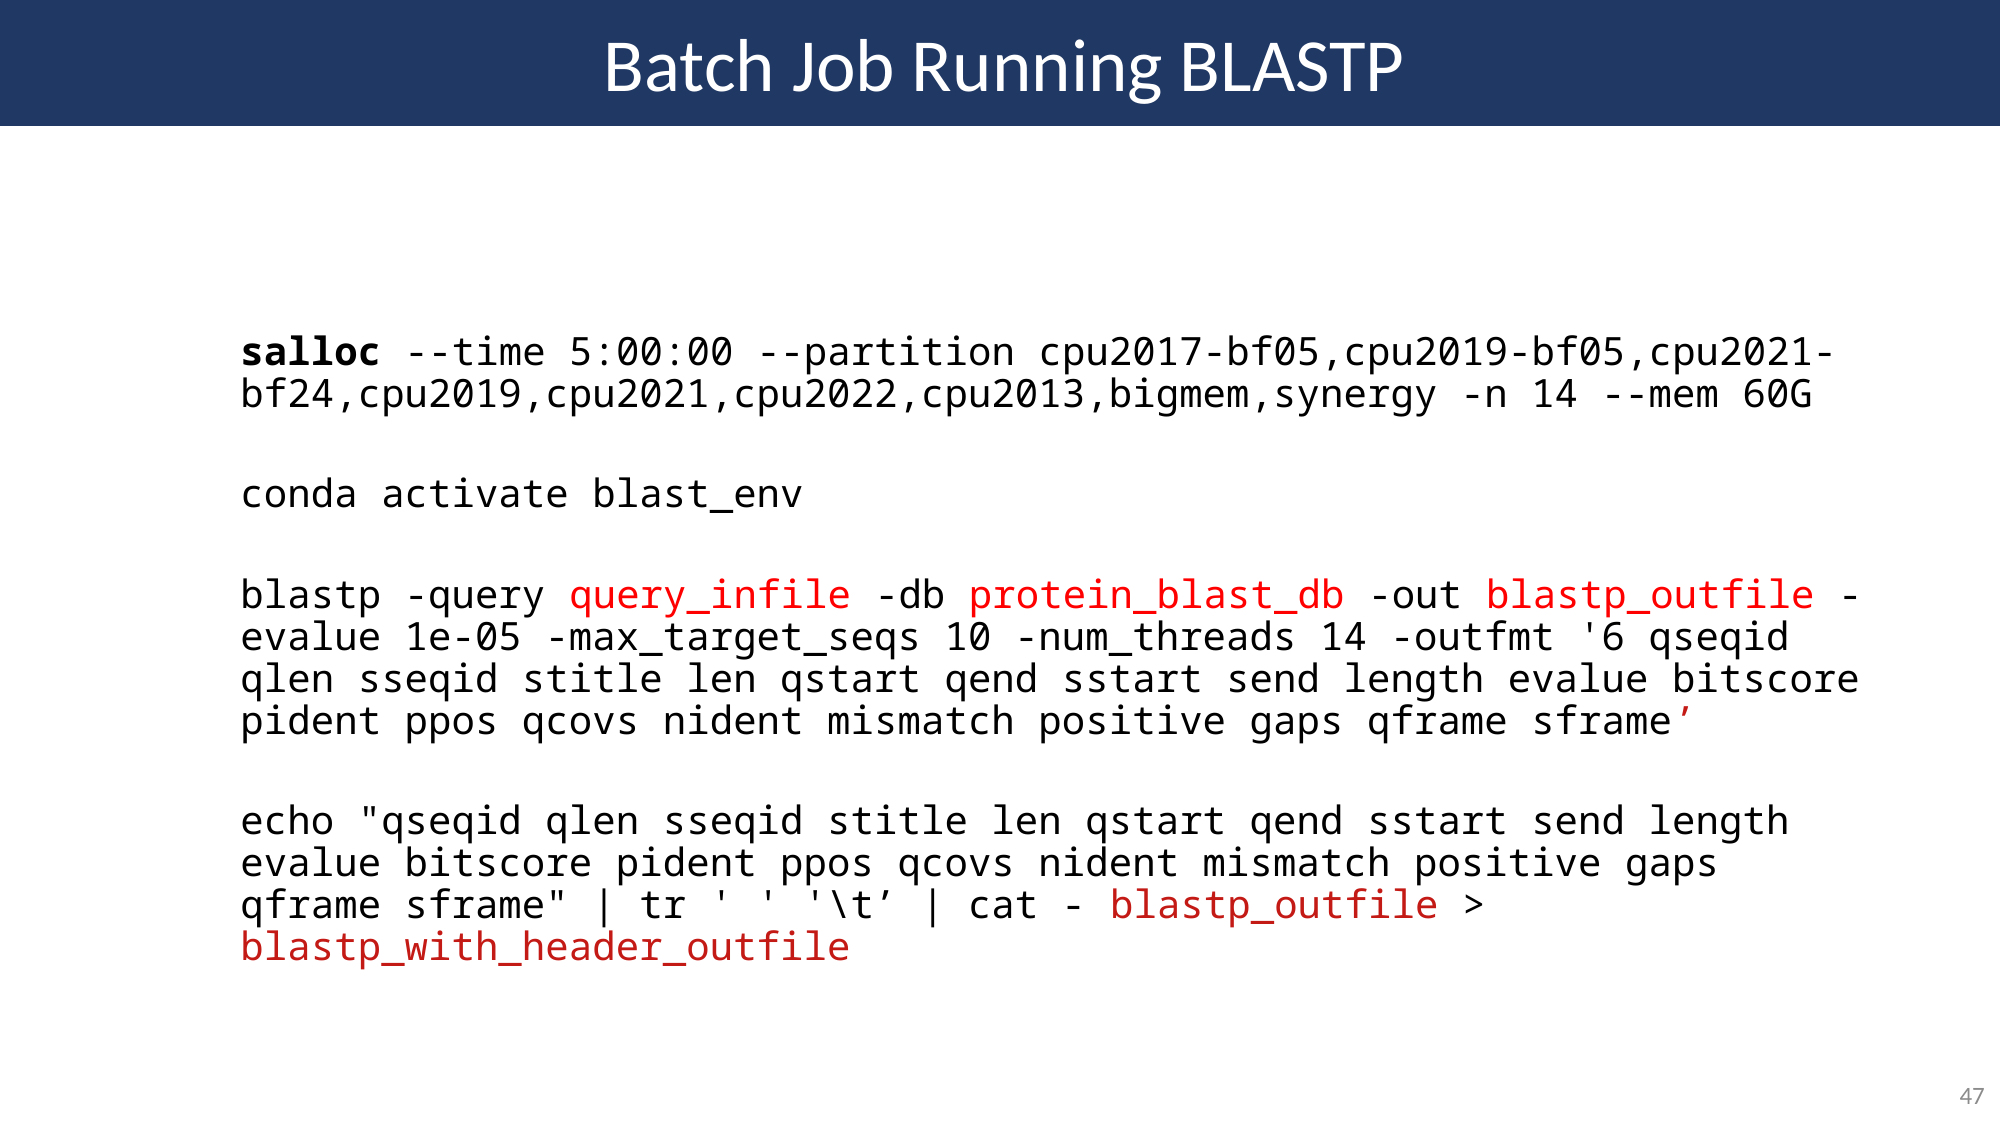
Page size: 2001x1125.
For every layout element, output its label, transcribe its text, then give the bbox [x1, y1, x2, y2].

text_box [137, 299, 1863, 1014]
slide_number 47 [1550, 1065, 2000, 1125]
text_box Batch Job Running BLASTP [9, 9, 2000, 115]
text_box salloc --time 5:00:00 --partition cpu2017-bf05,cpu2019-bf05,cpu2021-bf24,cpu2019,cpu2021,cpu2022,cpu2013,bigmem,synergy -n 14 --mem 60G conda activate blast_env blastp -query query_infile -db protein_blast_db -out blastp_outfile -evalue 1e-05 -max_target_seqs 10 -num_threads 14 -outfmt '6 qseqid qlen sseqid stitle len qstart qend sstart send length evalue bitscore pident ppos qcovs nident mismatch positive gaps qframe sframe’ echo "qseqid qlen sseqid stitle len qstart qend sstart send length evalue bitscore pident ppos qcovs nident mismatch positive gaps qframe sframe" | tr ' ' '\t’ | cat - blastp_outfile > blastp_with_header_outfile [162, 324, 1888, 1039]
text_box [0, 0, 2000, 126]
